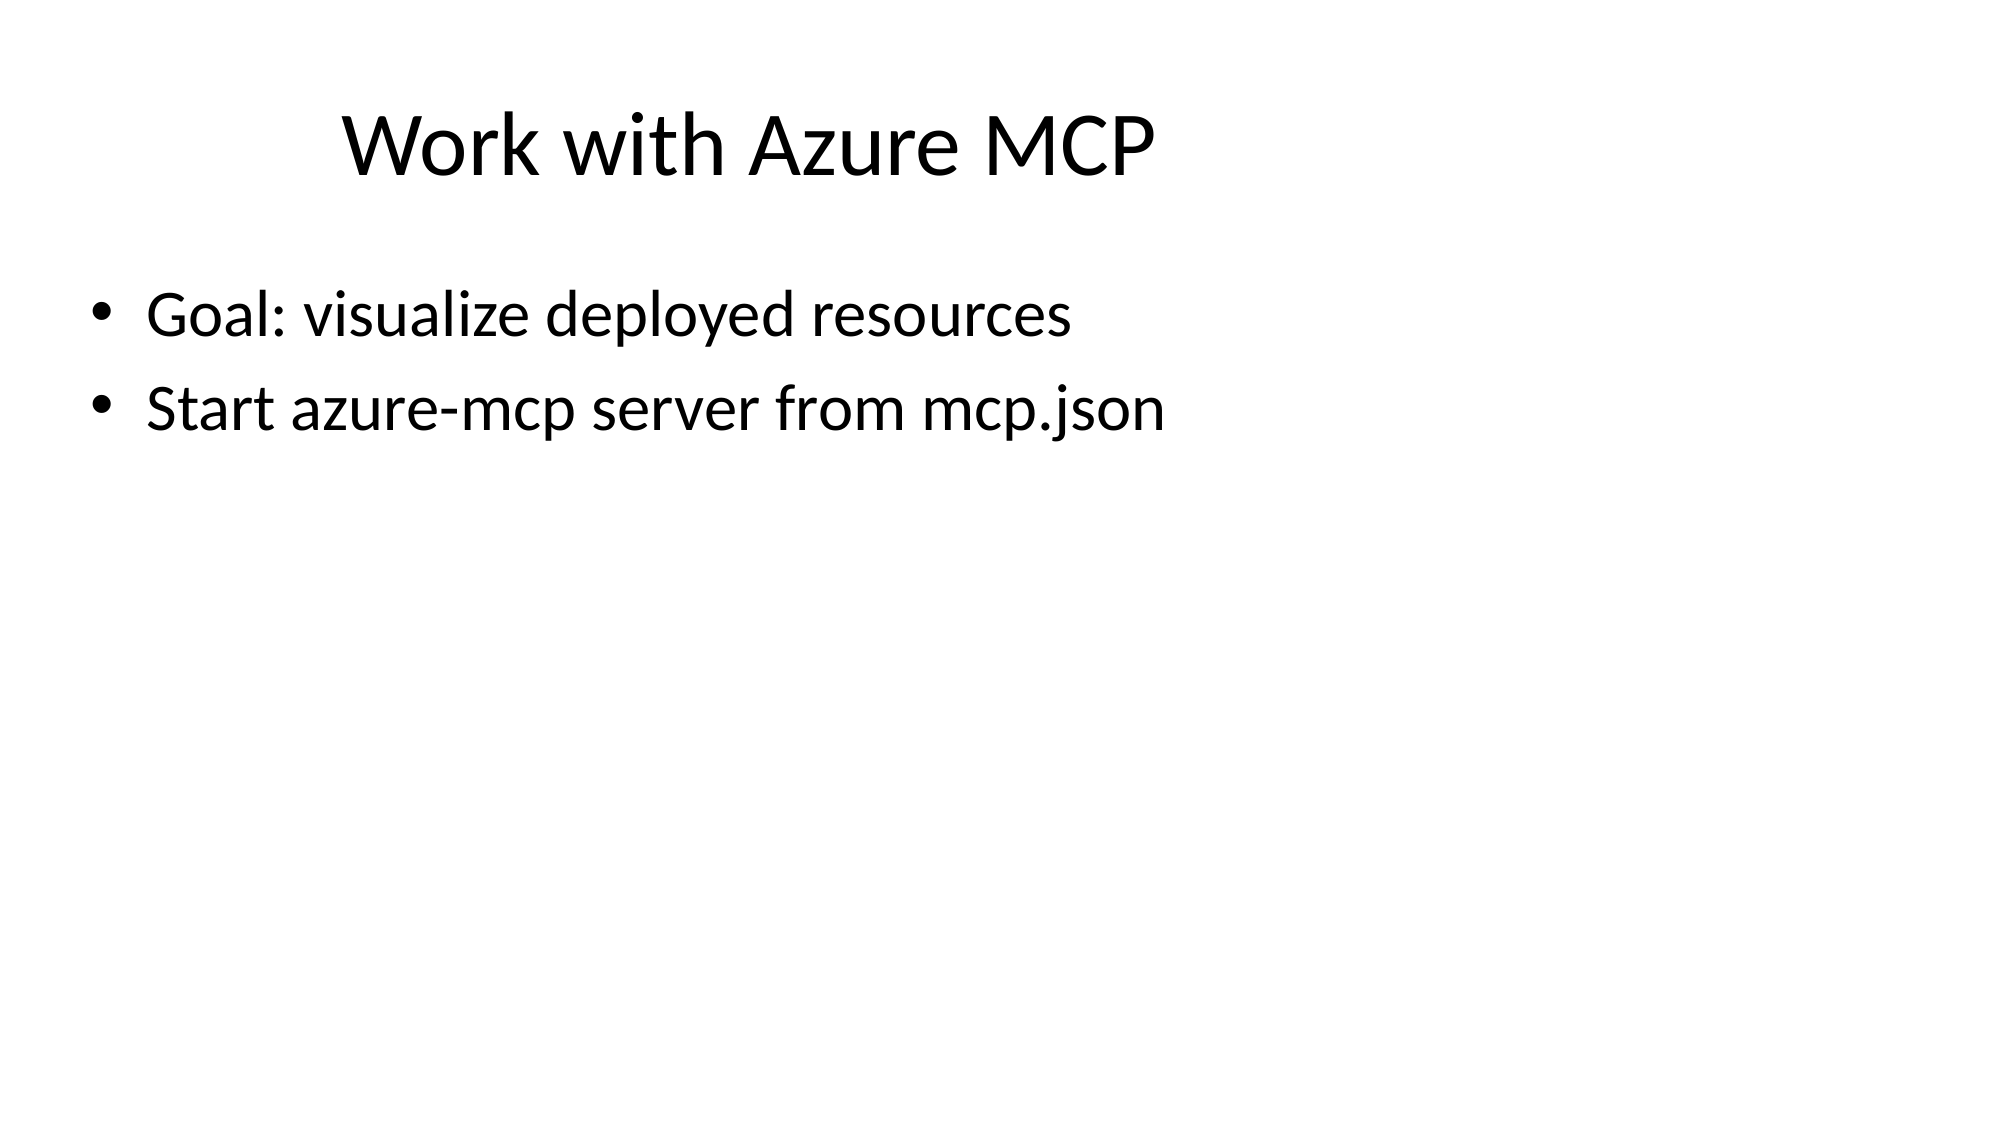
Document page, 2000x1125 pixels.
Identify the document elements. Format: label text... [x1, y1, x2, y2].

title Work with Azure MCP [75, 45, 1425, 233]
list Goal: visualize deployed resources Start azure-mcp server from mcp.json [75, 262, 1425, 1005]
